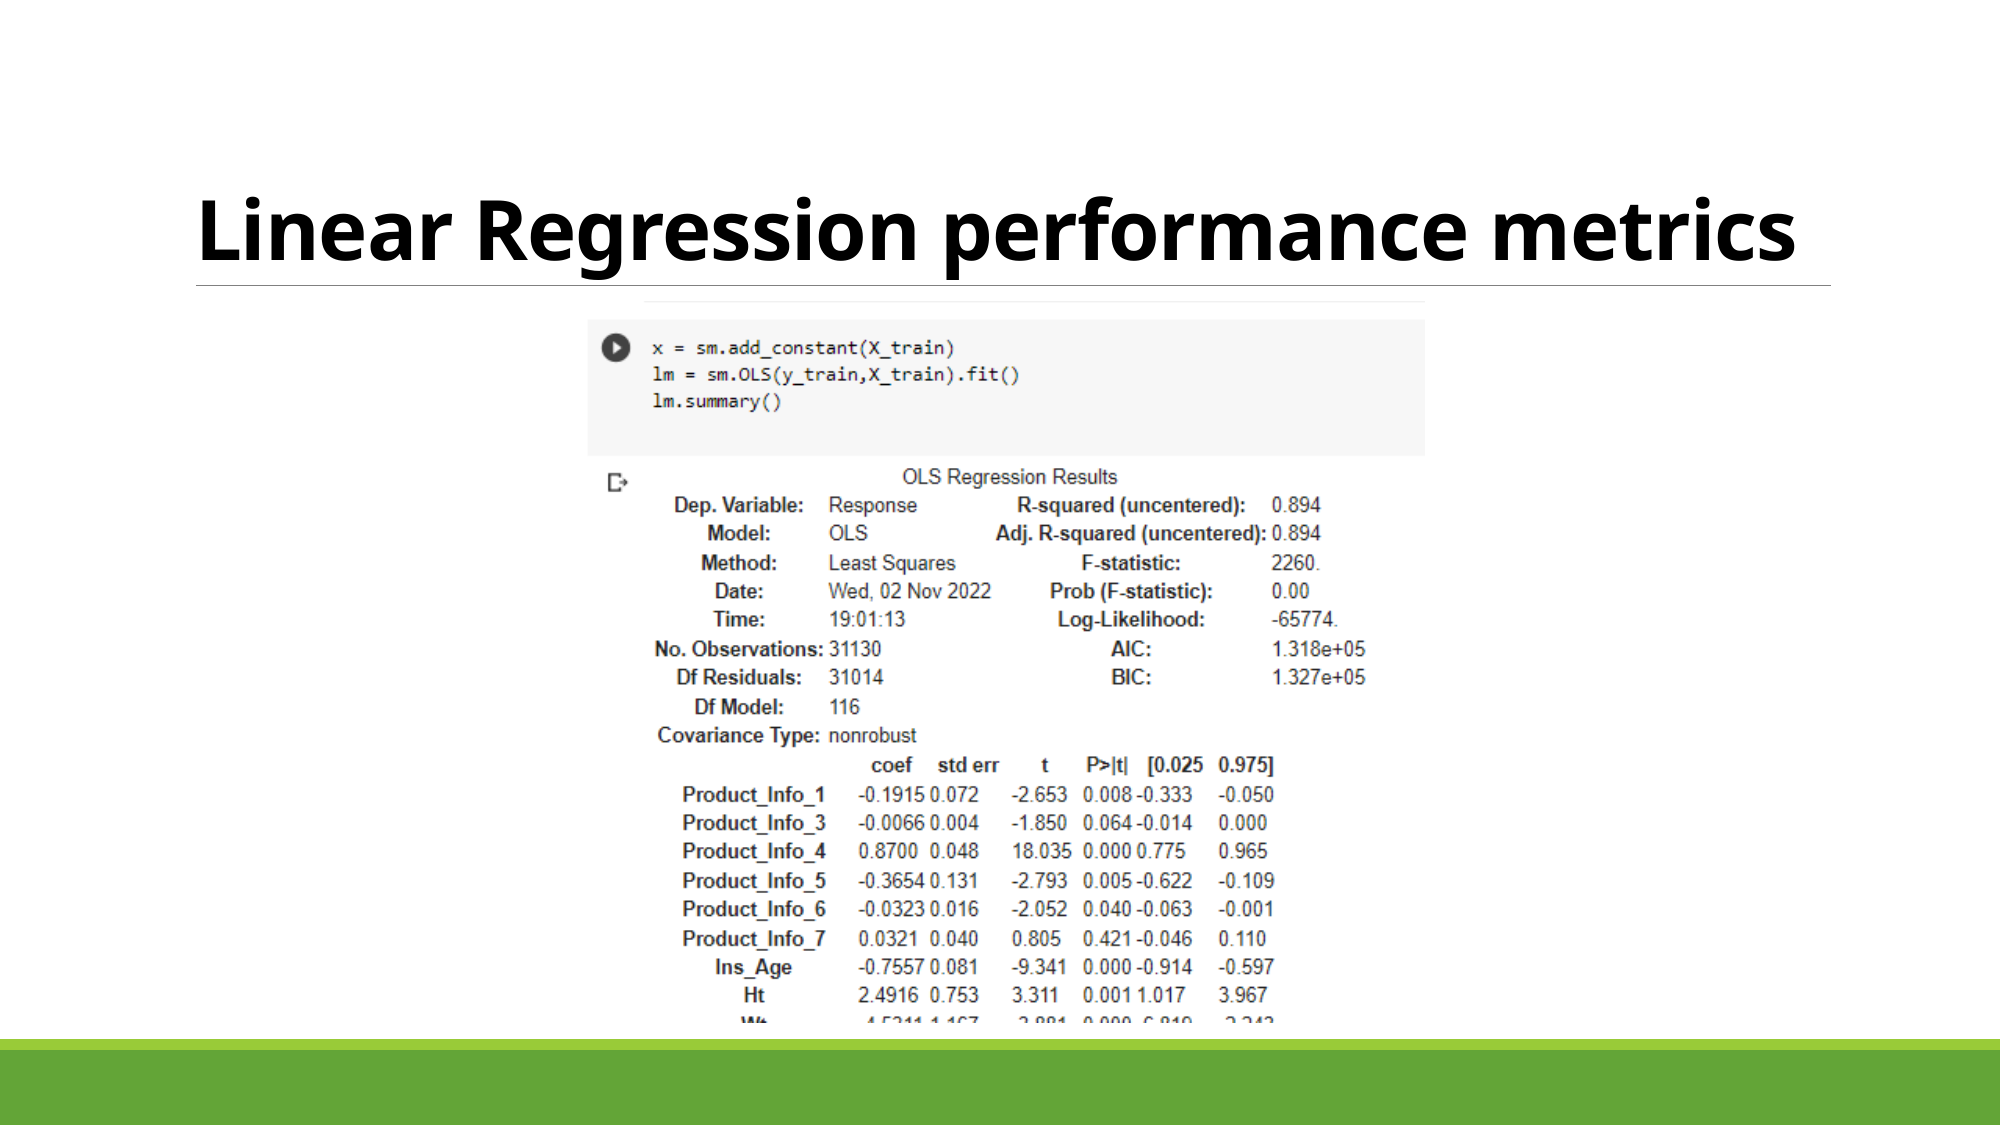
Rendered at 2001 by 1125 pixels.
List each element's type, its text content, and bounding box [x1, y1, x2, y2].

picture [584, 301, 1426, 1023]
title Linear Regression performance metrics [180, 47, 1830, 285]
